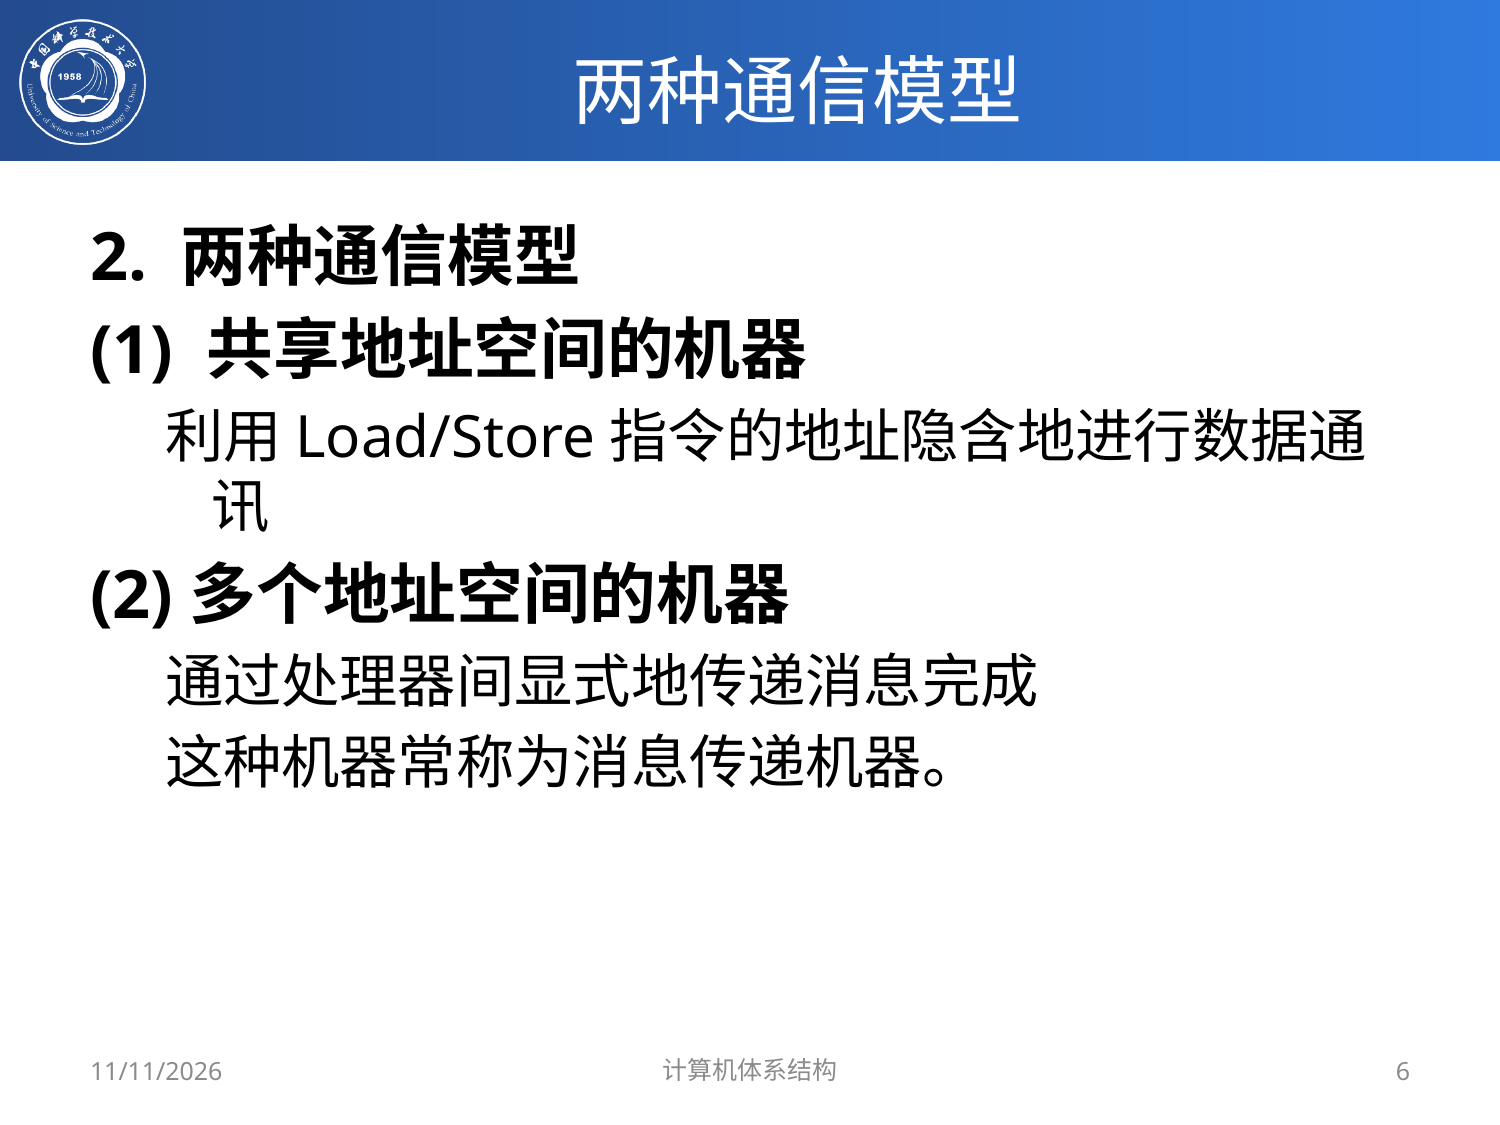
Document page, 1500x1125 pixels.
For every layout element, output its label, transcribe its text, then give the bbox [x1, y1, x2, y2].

footer 计算机体系结构 [512, 1042, 988, 1103]
title 两种通信模型 [169, 24, 1425, 153]
picture [19, 19, 146, 145]
slide_number 6 [1074, 1042, 1425, 1103]
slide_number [75, 1042, 425, 1103]
list 2. 两种通信模型 (1) 共享地址空间的机器 利用Load/Store指令的地址隐含地进行数据通讯 (2)多个地址空间的机器 通过处理器间显式地传递消息完成 这种机器常称为消息传递机器。 [75, 206, 1425, 1036]
